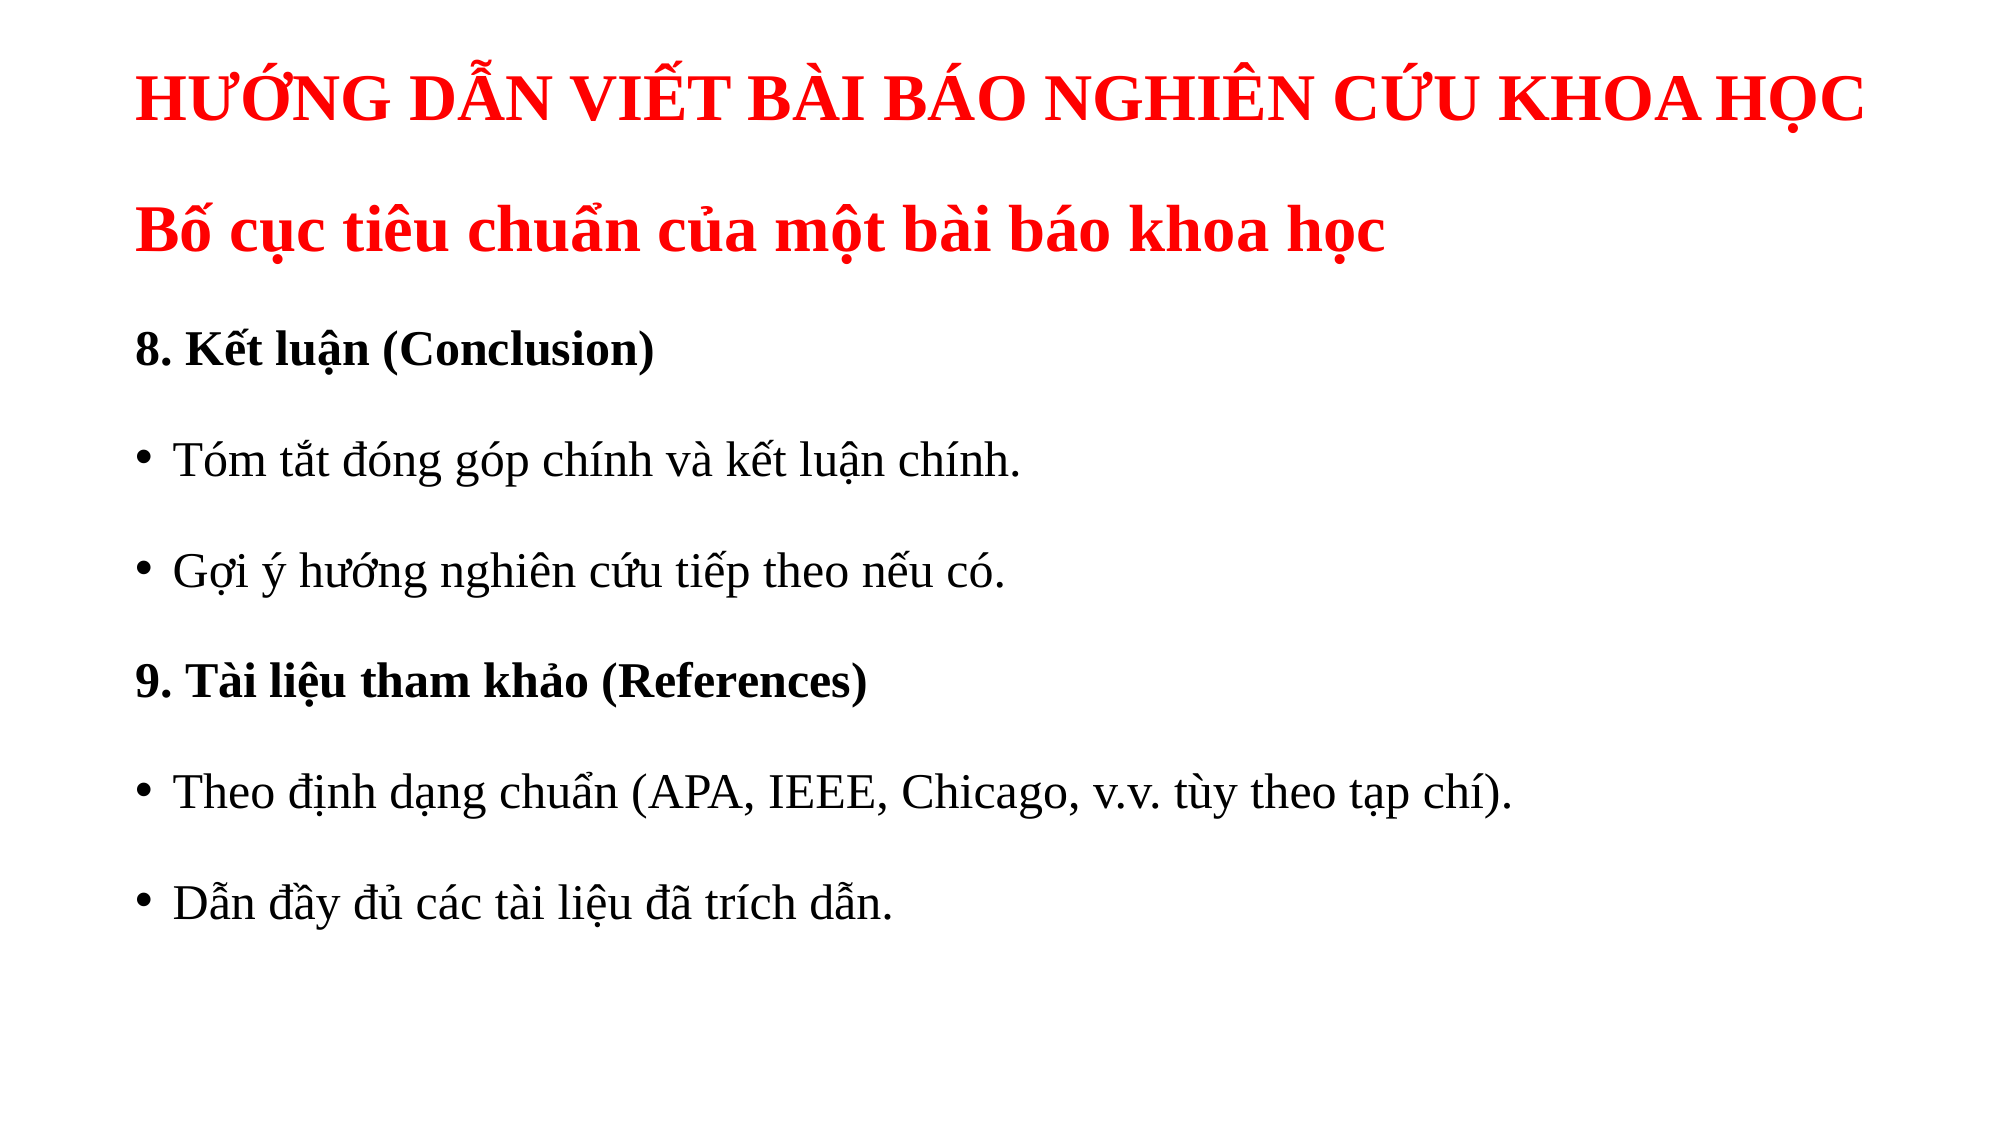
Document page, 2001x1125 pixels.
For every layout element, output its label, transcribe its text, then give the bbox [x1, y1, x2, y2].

title HƯỚNG DẪN VIẾT BÀI BÁO NGHIÊN CỨU KHOA HỌC [120, 26, 1927, 137]
list Bố cục tiêu chuẩn của một bài báo khoa học 8. Kết luận (Conclusion) Tóm tắt đóng góp chính và kết luận chính. Gợi ý hướng nghiên cứu tiếp theo nếu có. 9. Tài liệu tham khảo (References) Theo định dạng chuẩn (APA, IEEE, Chicago, v.v. tùy theo tạp chí). Dẫn đầy đủ các tài liệu đã trích dẫn. [120, 137, 1927, 938]
